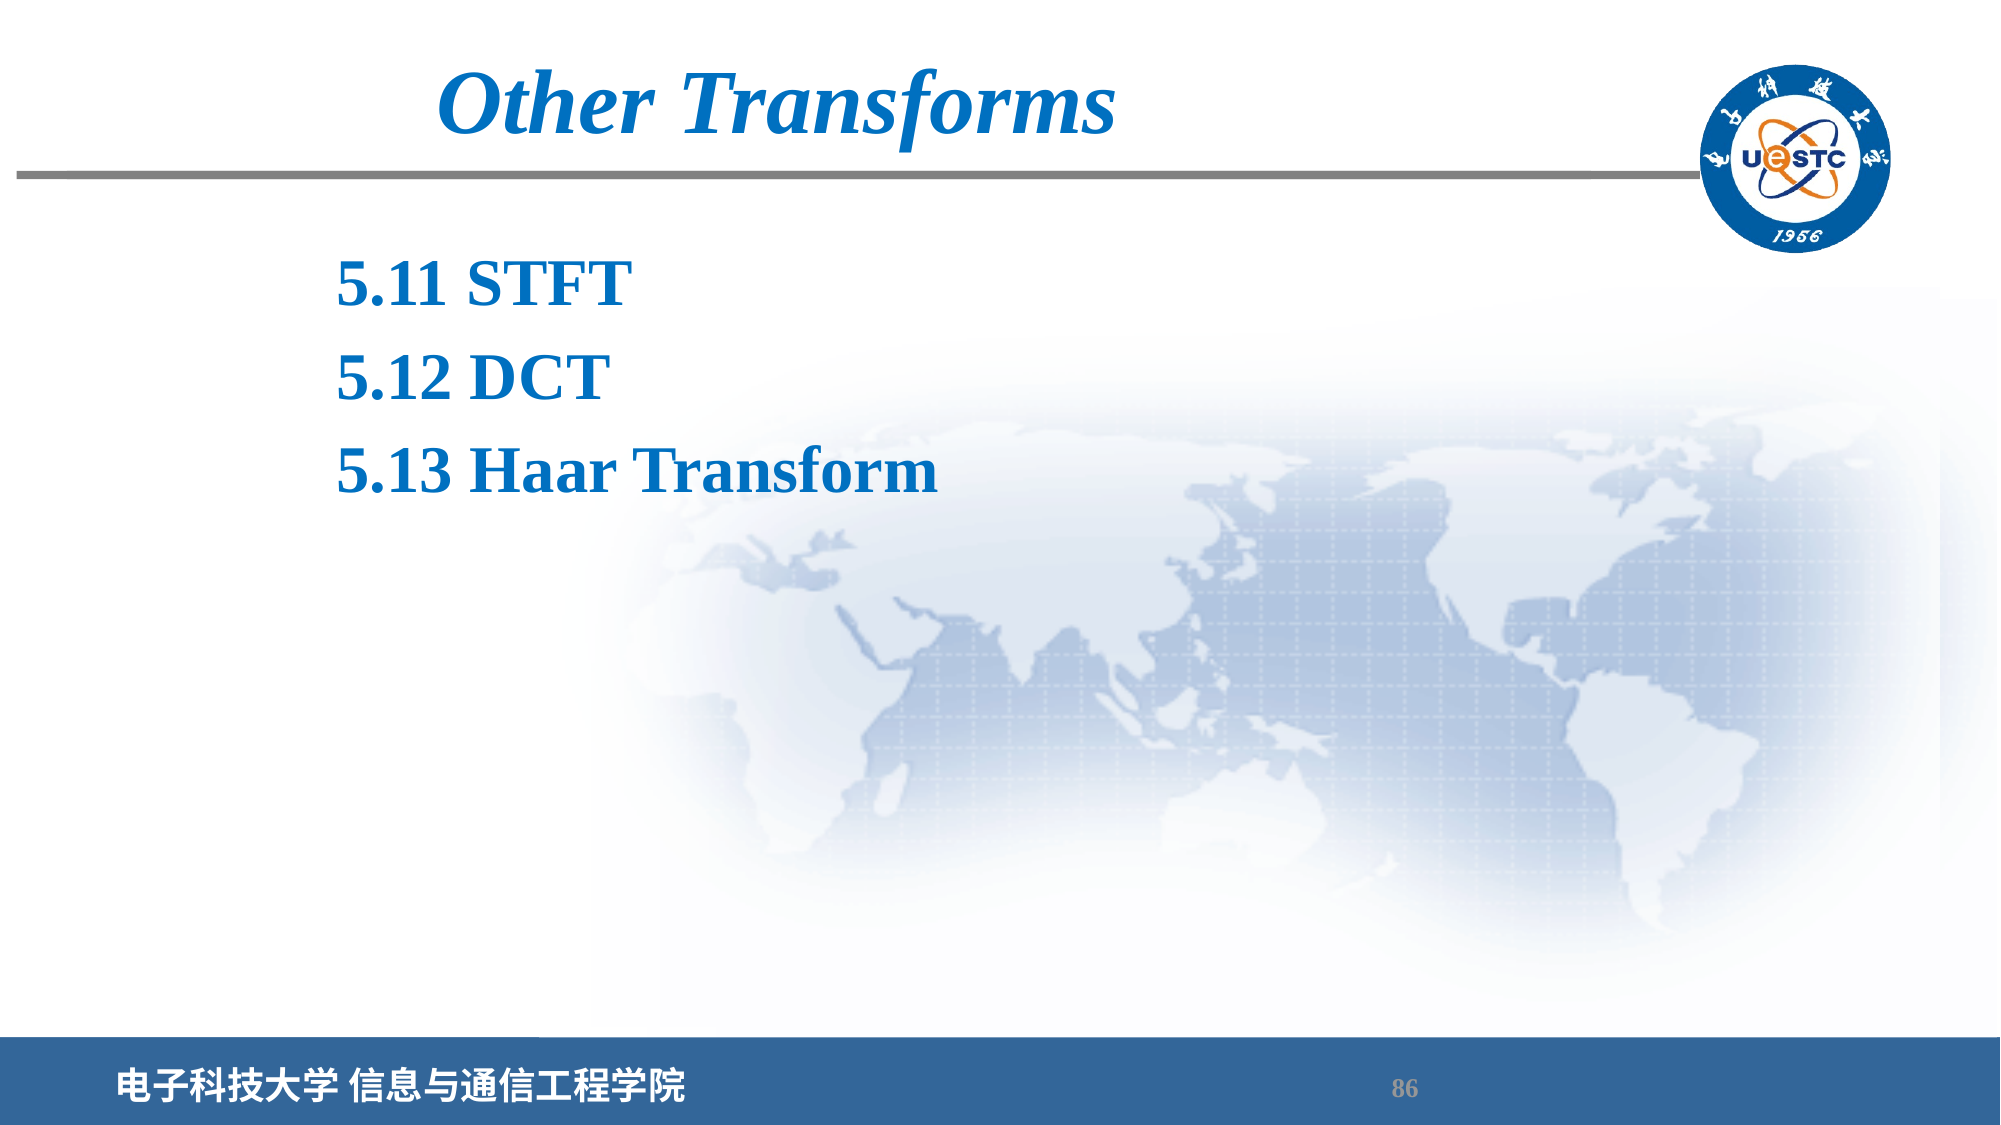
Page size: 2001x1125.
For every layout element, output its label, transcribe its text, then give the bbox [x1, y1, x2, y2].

title Other Transforms [421, 20, 1563, 173]
picture [1679, 56, 1940, 262]
picture [483, 287, 1997, 1037]
list 5.11 STFT 5.12 DCT 5.13 Haar Transform [321, 231, 1599, 528]
